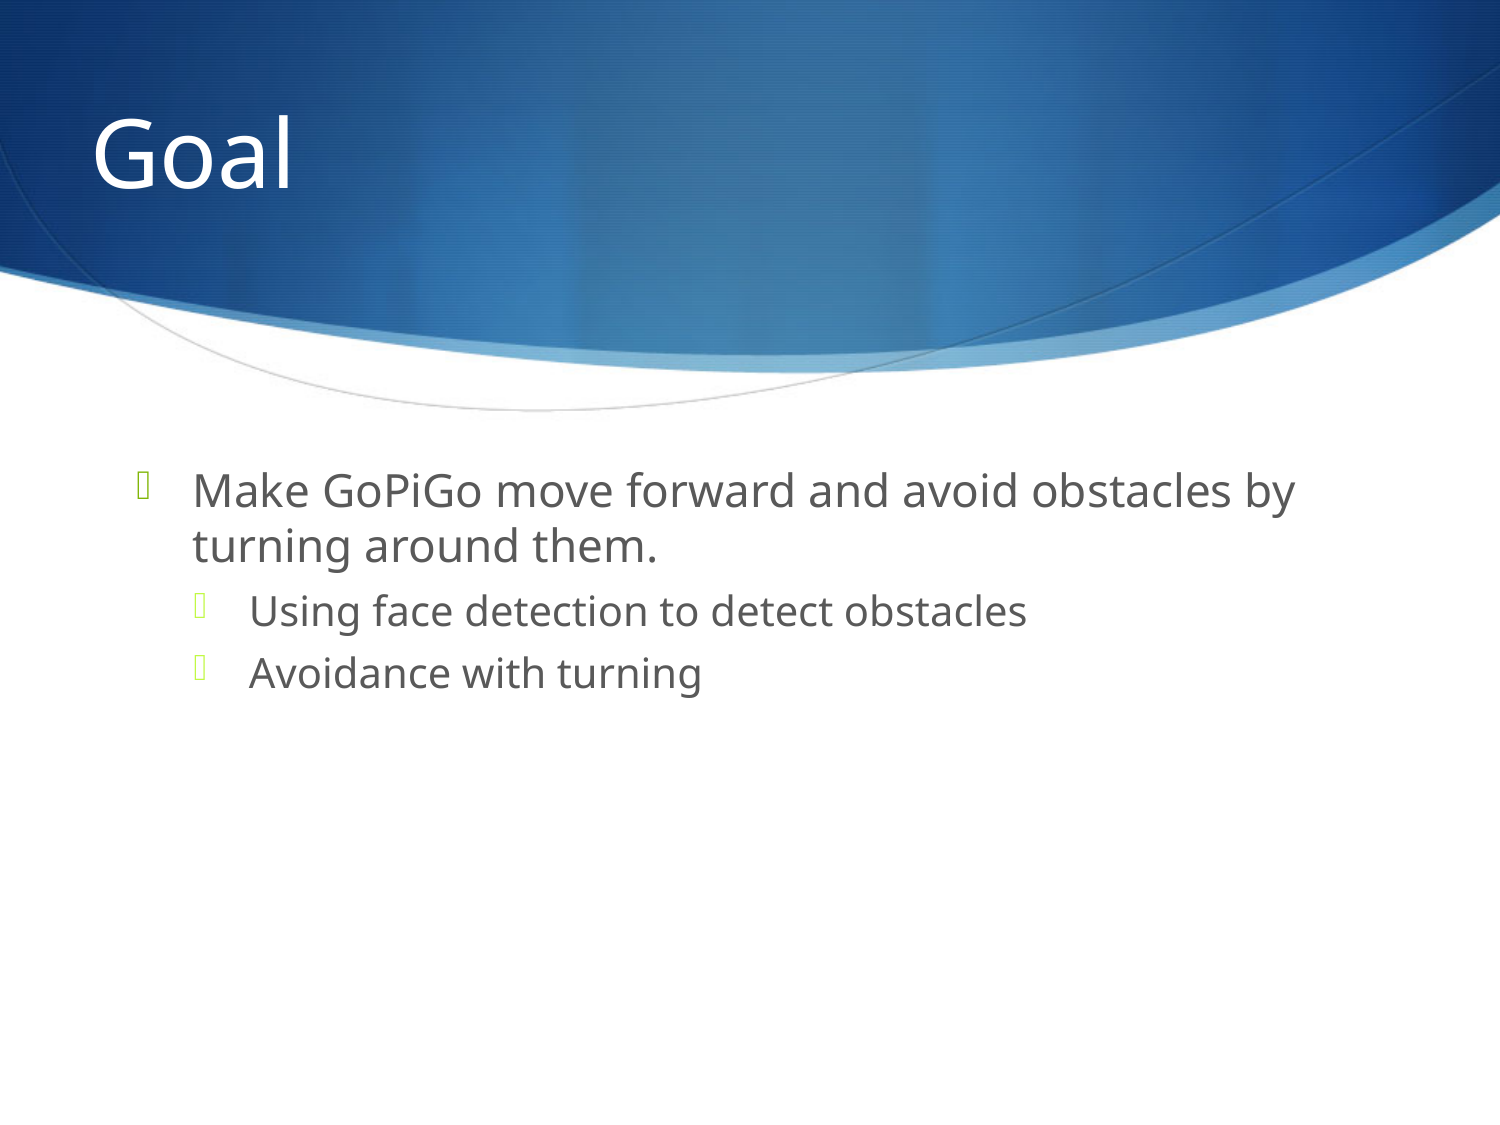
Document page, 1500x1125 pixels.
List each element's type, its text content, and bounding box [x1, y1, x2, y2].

picture [0, 0, 1500, 1125]
title Goal [75, 56, 1425, 245]
list Make GoPiGo move forward and avoid obstacles by turning around them. Using face detection to detect obstacles Avoidance with turning [121, 454, 1379, 991]
